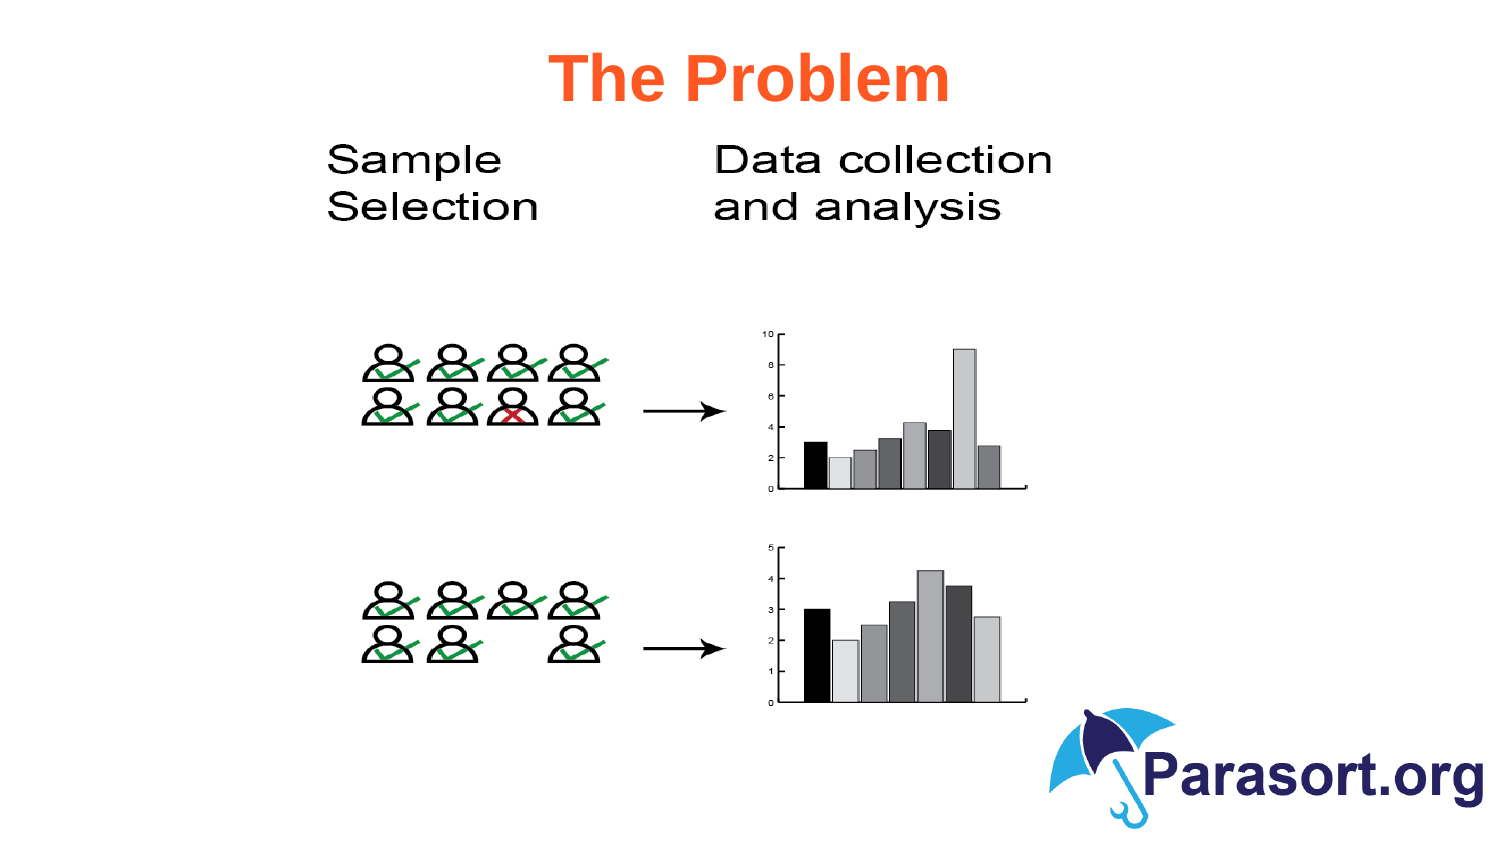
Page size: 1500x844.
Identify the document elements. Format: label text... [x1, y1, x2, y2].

picture [317, 135, 1487, 829]
title The Problem [51, 19, 1449, 120]
